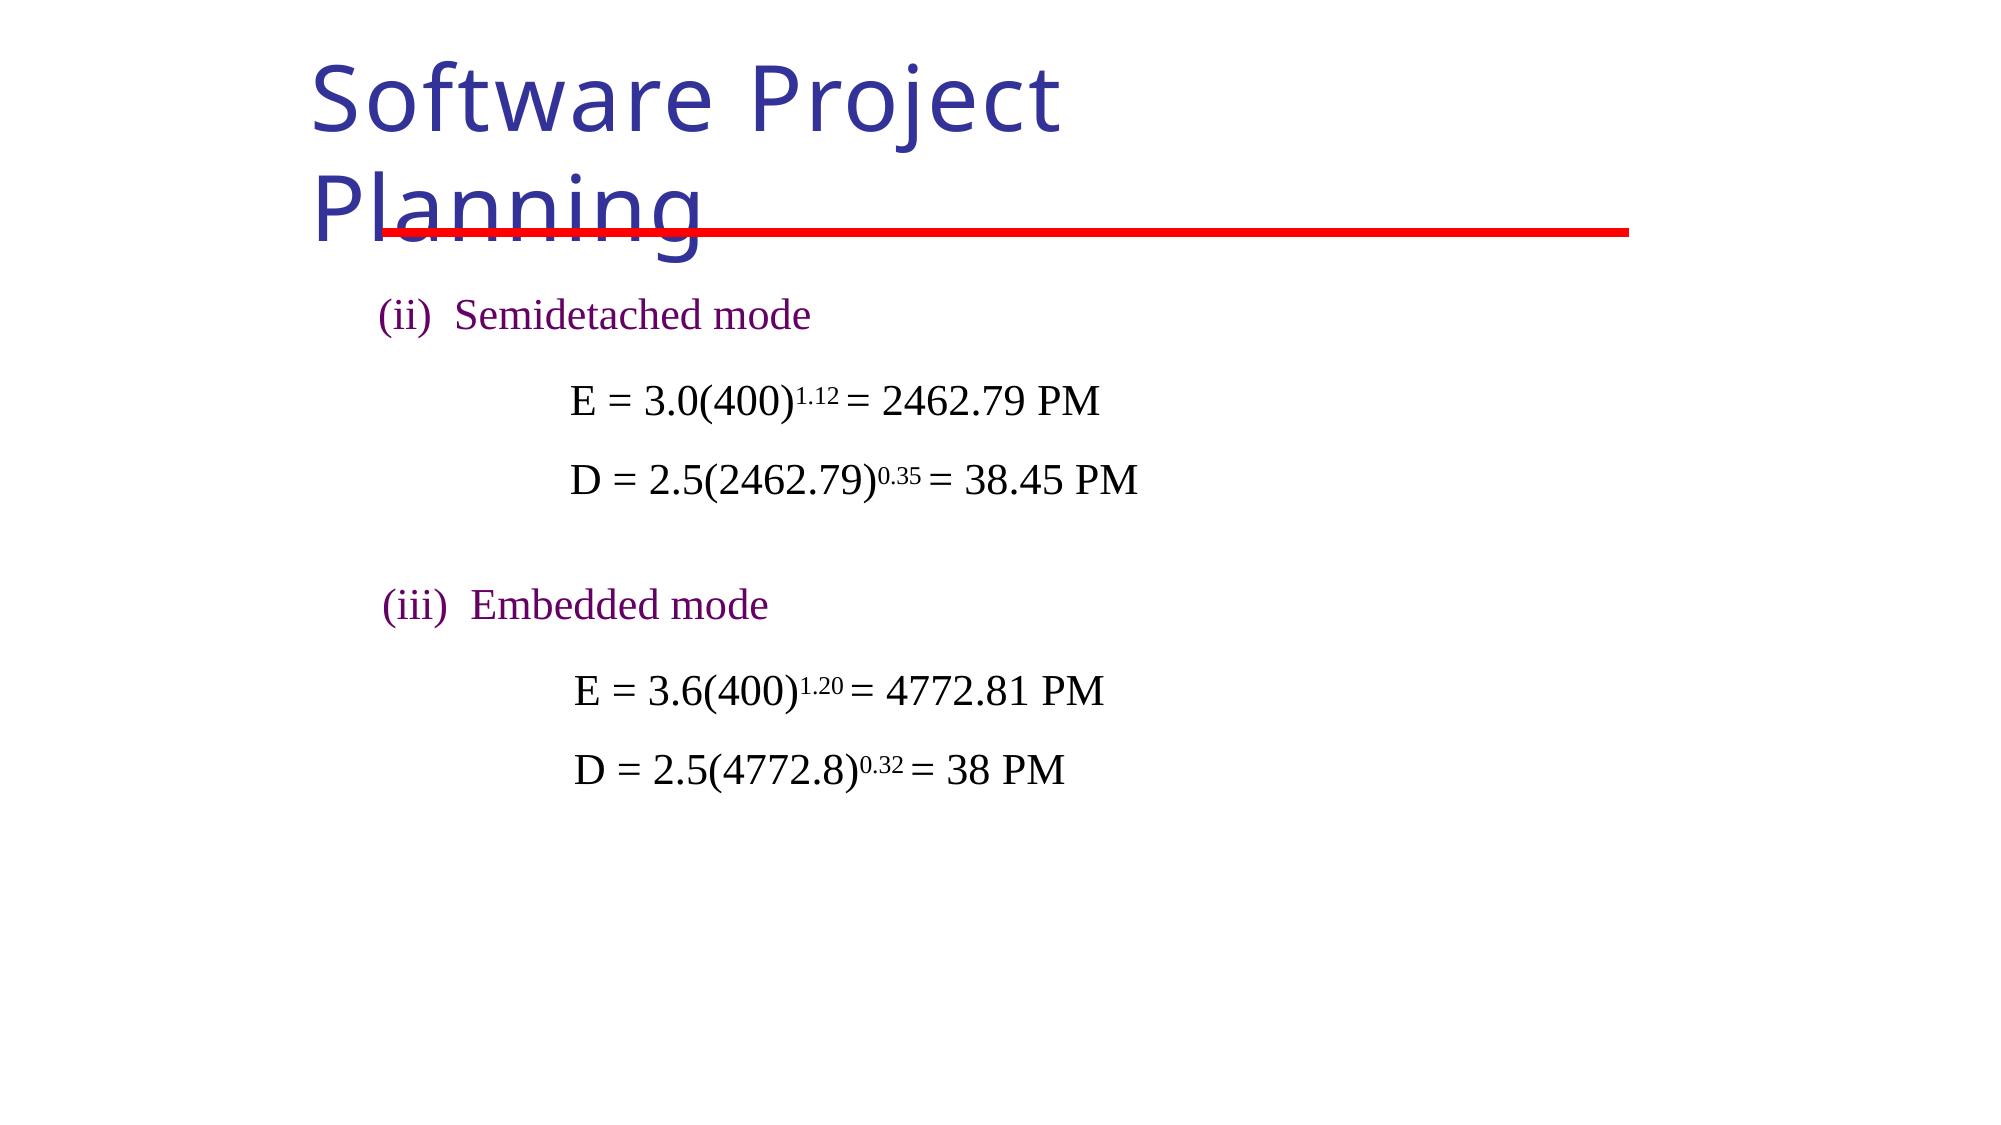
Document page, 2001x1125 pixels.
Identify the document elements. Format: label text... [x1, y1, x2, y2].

text_box Semidetached mode E = 3.0(400)1.12 = 2462.79 PM D = 2.5(2462.79)0.35 = 38.45 PM Embedded mode E = 3.6(400)1.20 = 4772.81 PM D = 2.5(4772.8)0.32 = 38 PM [370, 283, 1157, 794]
title Software Project Planning [308, 38, 1347, 261]
